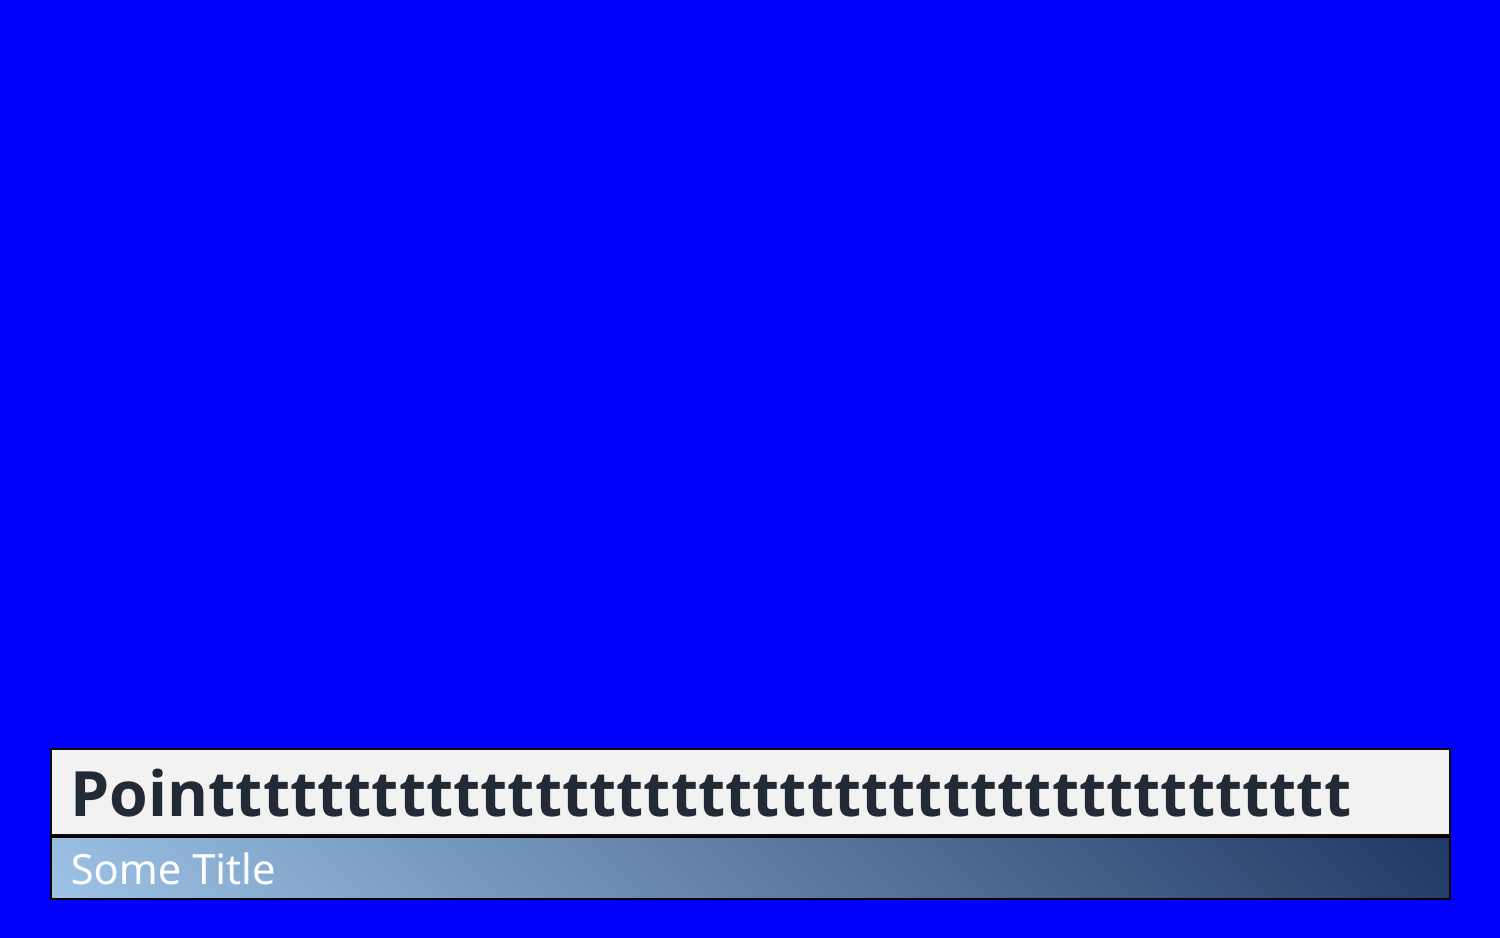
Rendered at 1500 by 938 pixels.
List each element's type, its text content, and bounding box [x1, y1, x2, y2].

text_box Pointttttttttttttttttttttttttttttttttttttttttt [50, 748, 1451, 835]
text_box Some Title [50, 837, 1451, 899]
